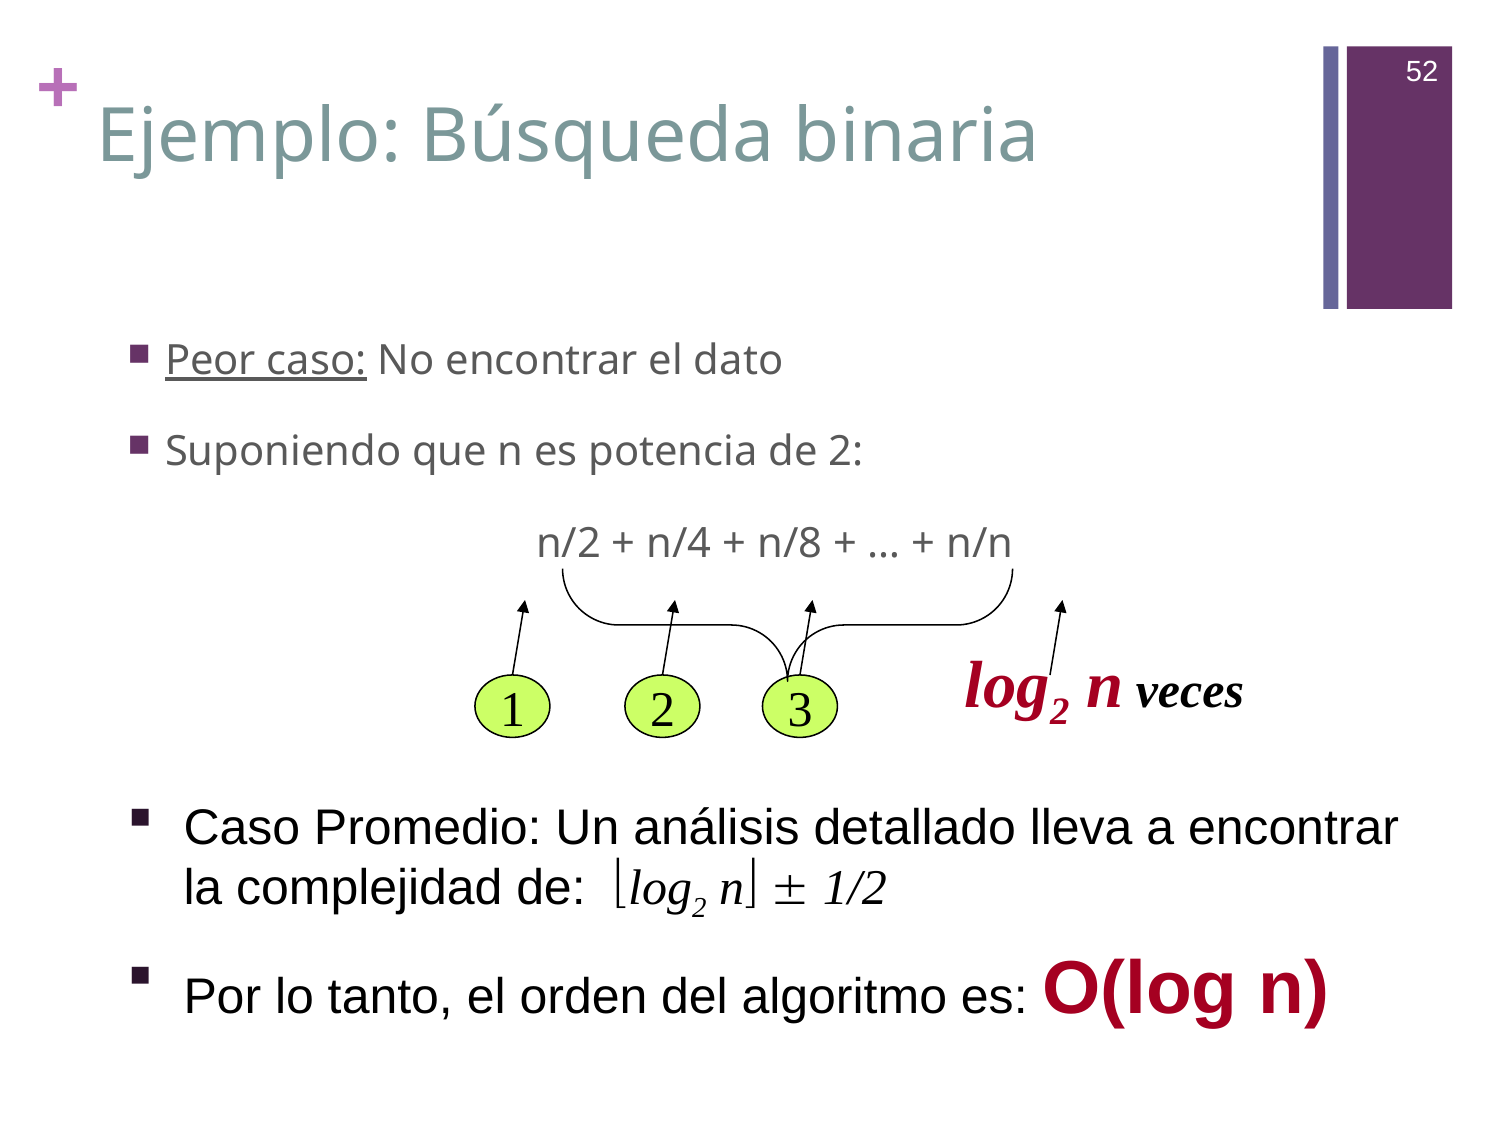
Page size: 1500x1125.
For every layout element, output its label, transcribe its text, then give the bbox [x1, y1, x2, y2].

title Ejemplo: Búsqueda binaria [81, 79, 1322, 263]
text_box Caso Promedio: Un análisis detallado lleva a encontrar la complejidad de: log2 n  1/2 Por lo tanto, el orden del algoritmo es: O(log n) [112, 787, 1438, 1000]
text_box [449, 586, 1261, 730]
slide_number 52 [1362, 39, 1454, 100]
list Peor caso: No encontrar el dato Suponiendo que n es potencia de 2: n/2 + n/4 + n/8 + … + n/n [112, 324, 1438, 775]
